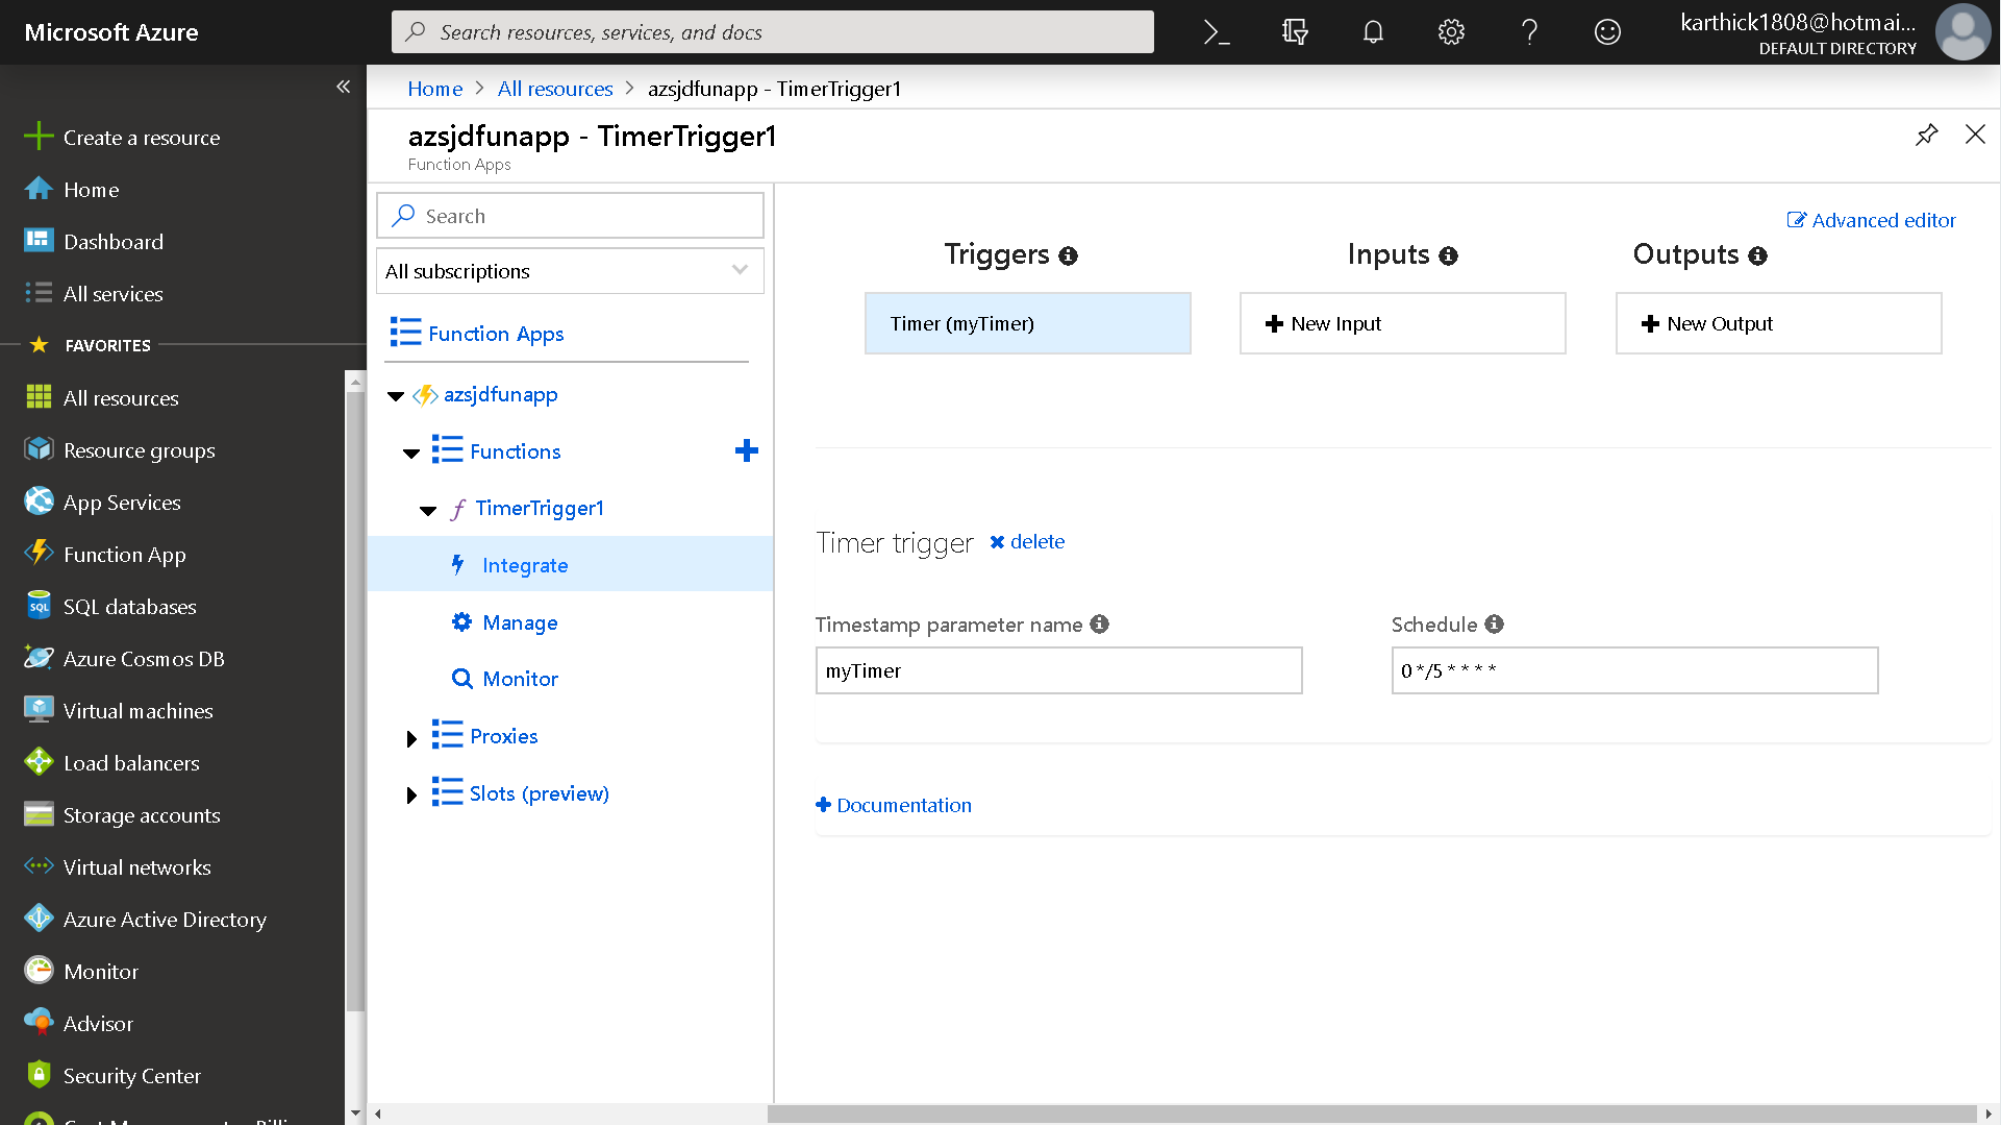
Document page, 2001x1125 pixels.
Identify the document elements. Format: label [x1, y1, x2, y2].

list [0, 0, 2000, 1125]
